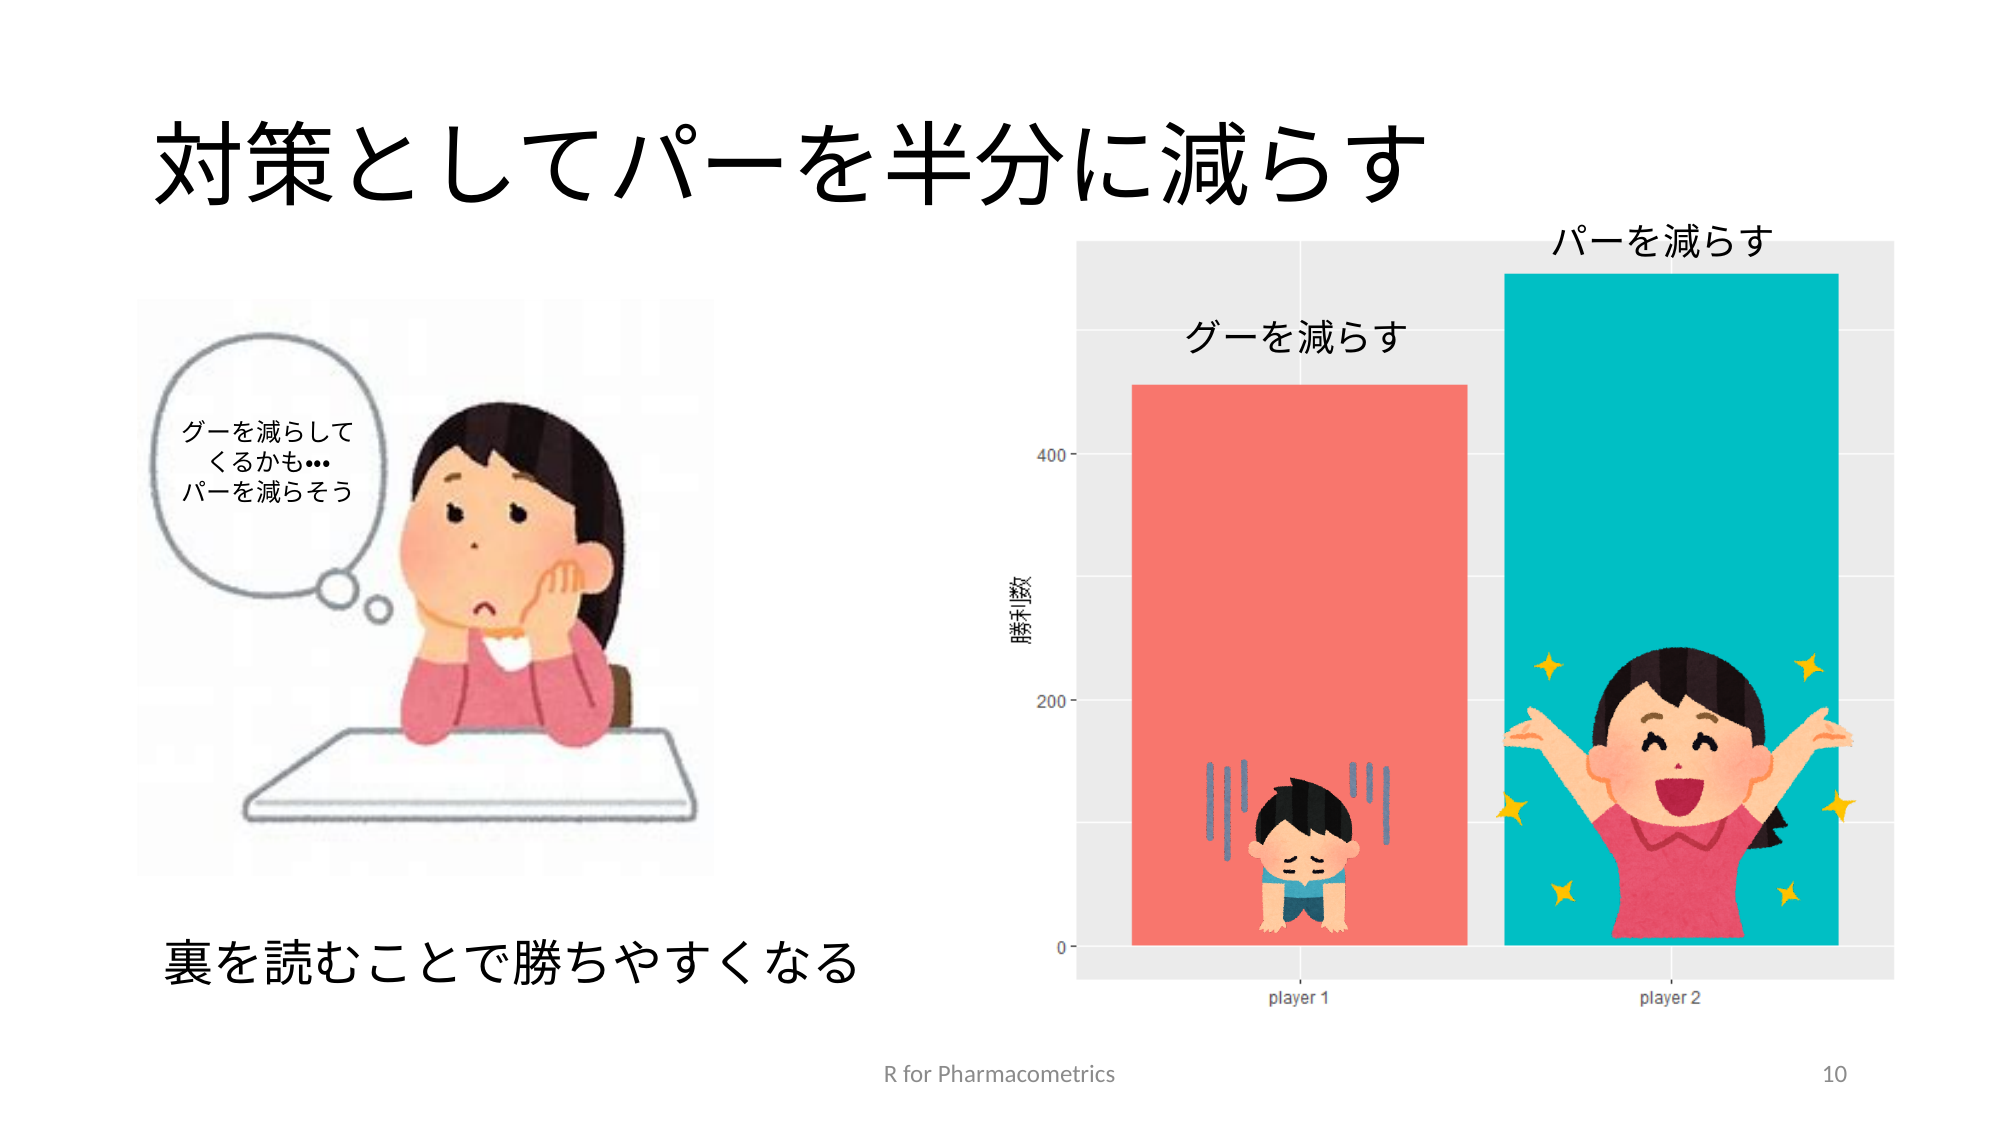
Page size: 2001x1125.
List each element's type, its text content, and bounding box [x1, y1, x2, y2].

slide_number 10 [1412, 1042, 1863, 1103]
picture [1007, 237, 1900, 1014]
text_box パーを減らす [1535, 210, 1790, 237]
picture [137, 299, 714, 876]
footer R for Pharmacometrics [662, 1042, 1338, 1103]
text_box 裏を読むことで勝ちやすくなる [148, 924, 877, 999]
title 対策としてパーを半分に減らす [137, 59, 1863, 278]
